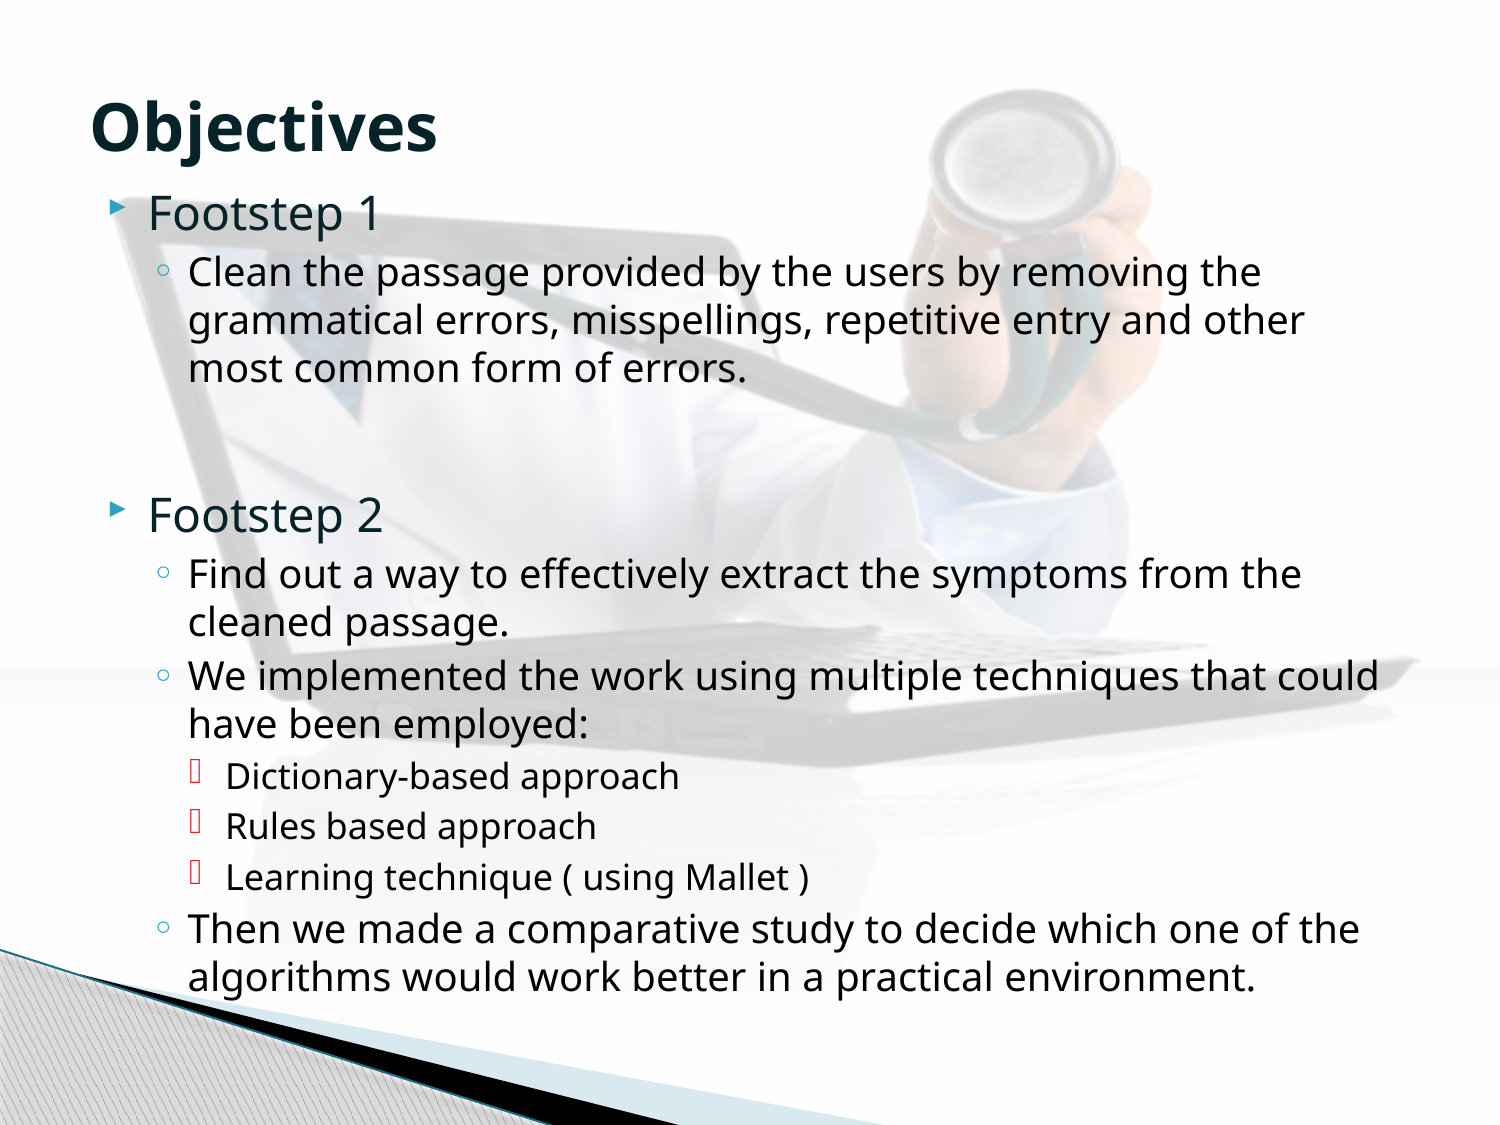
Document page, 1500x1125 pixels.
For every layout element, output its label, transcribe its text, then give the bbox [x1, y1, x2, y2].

list Footstep 1 Clean the passage provided by the users by removing the grammatical errors, misspellings, repetitive entry and other most common form of errors. Footstep 2 Find out a way to effectively extract the symptoms from the cleaned passage. We implemented the work using multiple techniques that could have been employed: Dictionary-based approach Rules based approach Learning technique ( using Mallet ) Then we made a comparative study to decide which one of the algorithms would work better in a practical environment. [75, 175, 1425, 1013]
title Objectives [75, 75, 1425, 175]
